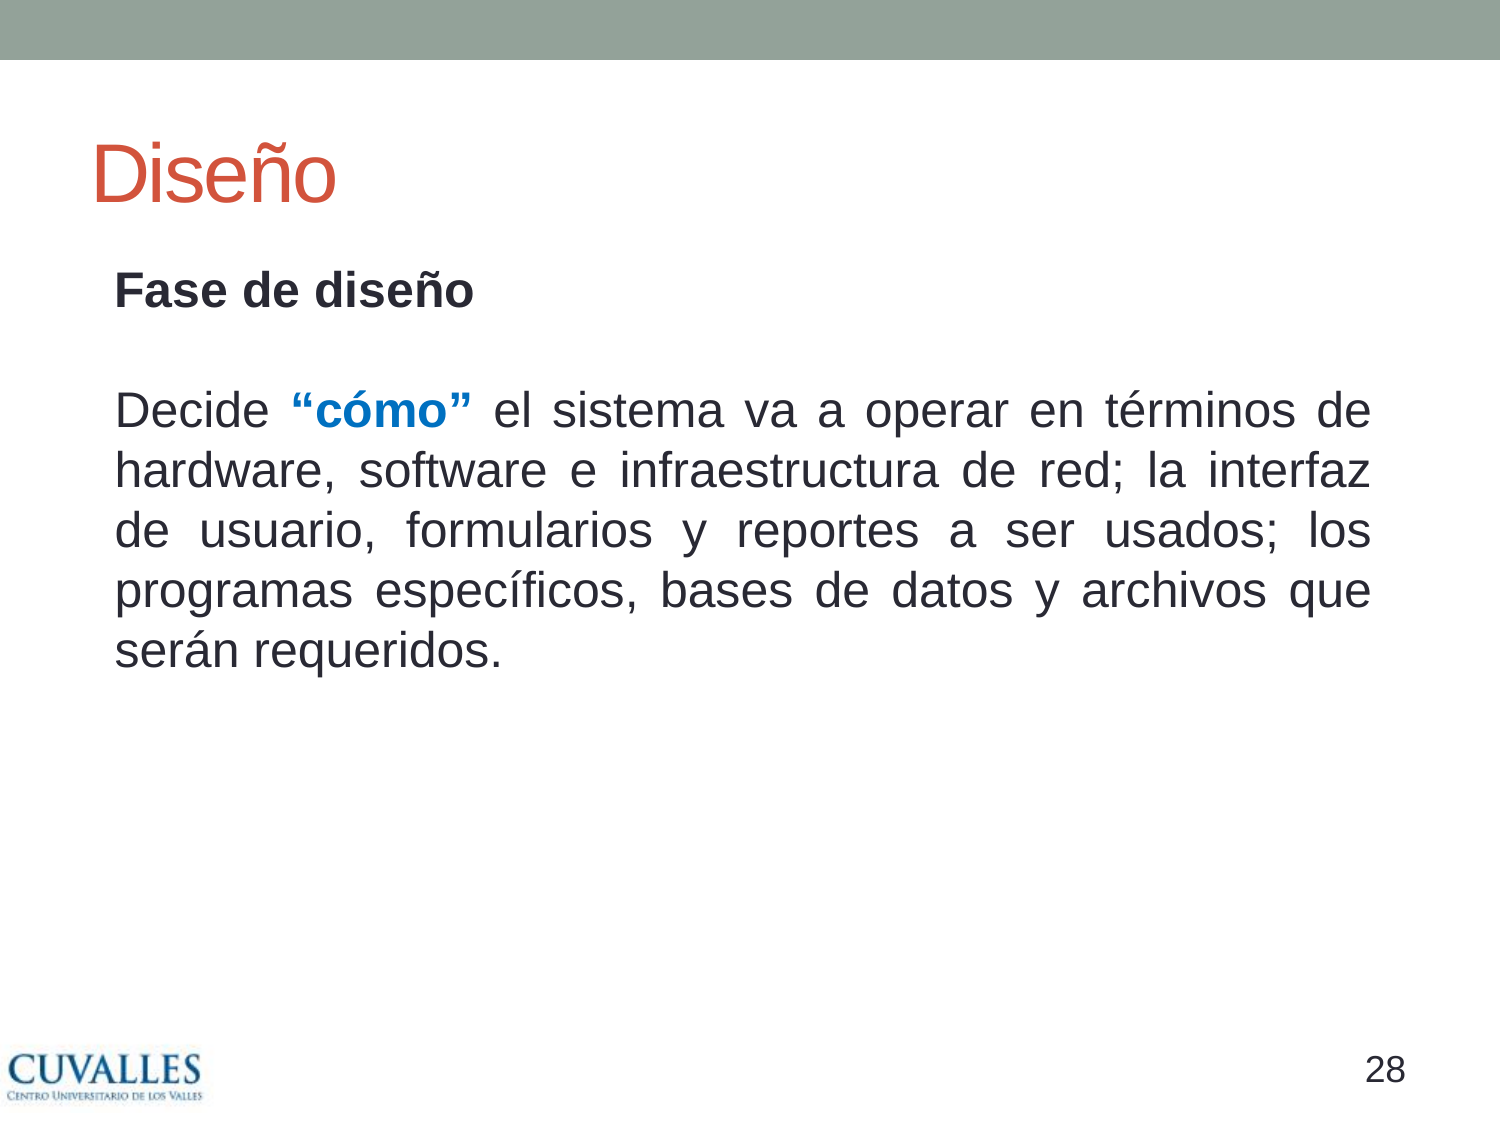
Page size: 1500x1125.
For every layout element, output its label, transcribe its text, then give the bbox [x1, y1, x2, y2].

text_box Fase de diseño Decide “cómo” el sistema va a operar en términos de hardware, software e infraestructura de red; la interfaz de usuario, formularios y reportes a ser usados; los programas específicos, bases de datos y archivos que serán requeridos. [99, 249, 1388, 745]
slide_number 27 [1350, 1037, 1500, 1092]
title Diseño [75, 87, 1425, 250]
picture [0, 1037, 215, 1113]
